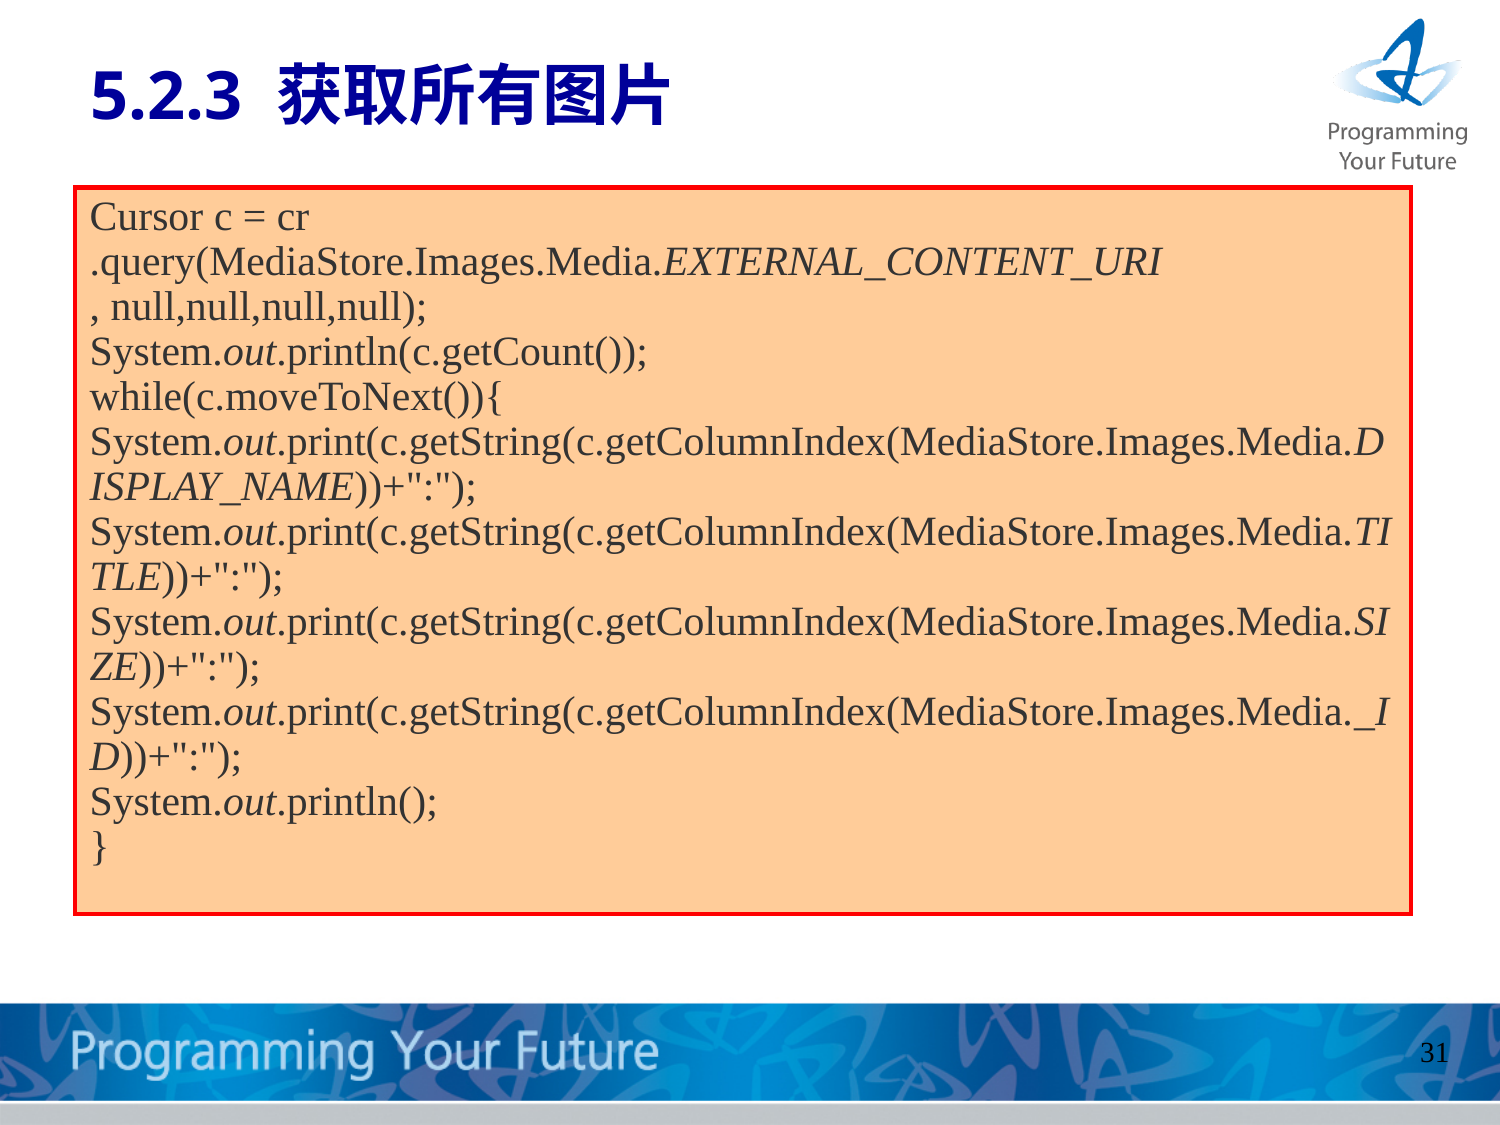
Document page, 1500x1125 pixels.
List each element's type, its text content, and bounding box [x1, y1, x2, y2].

text_box Cursor c = cr .query(MediaStore.Images.Media.EXTERNAL_CONTENT_URI , null,null,null,null); System.out.println(c.getCount()); while(c.moveToNext()){ System.out.print(c.getString(c.getColumnIndex(MediaStore.Images.Media.DISPLAY_NAME))+":"); System.out.print(c.getString(c.getColumnIndex(MediaStore.Images.Media.TITLE))+":"); System.out.print(c.getString(c.getColumnIndex(MediaStore.Images.Media.SIZE))+":"); System.out.print(c.getString(c.getColumnIndex(MediaStore.Images.Media._ID))+":"); System.out.println(); } [74, 187, 1412, 914]
picture [1297, 0, 1500, 213]
picture [0, 997, 1500, 1125]
title 5.2.3 获取所有图片 [74, 44, 1271, 162]
